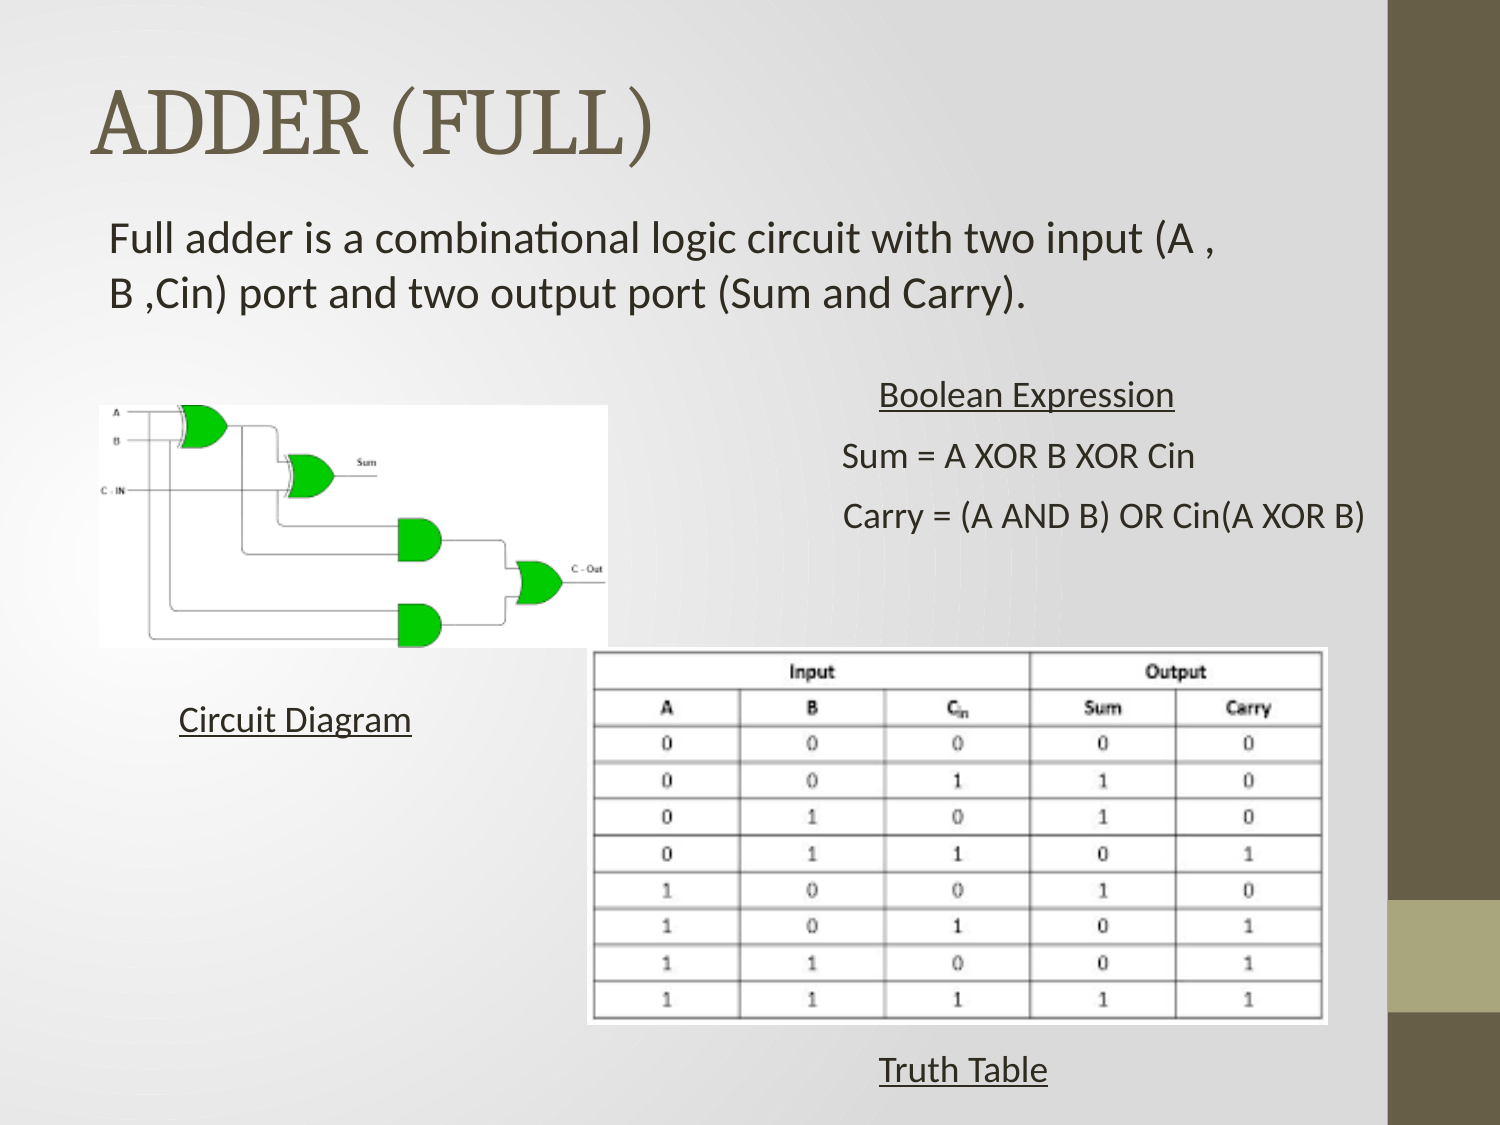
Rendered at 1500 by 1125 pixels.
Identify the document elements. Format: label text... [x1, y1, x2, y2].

text_box Carry = (A AND B) OR Cin(A XOR B) [828, 483, 1382, 544]
picture [99, 404, 1328, 1026]
list Full adder is a combinational logic circuit with two input (A , B ,Cin) port and two output port (Sum and Carry). [75, 200, 1325, 1050]
title ADDER (FULL) [75, 45, 1325, 188]
text_box Sum = A XOR B XOR Cin [827, 423, 1212, 484]
text_box Boolean Expression [864, 362, 1191, 423]
text_box Circuit Diagram [164, 687, 428, 748]
text_box Truth Table [863, 1037, 1064, 1098]
